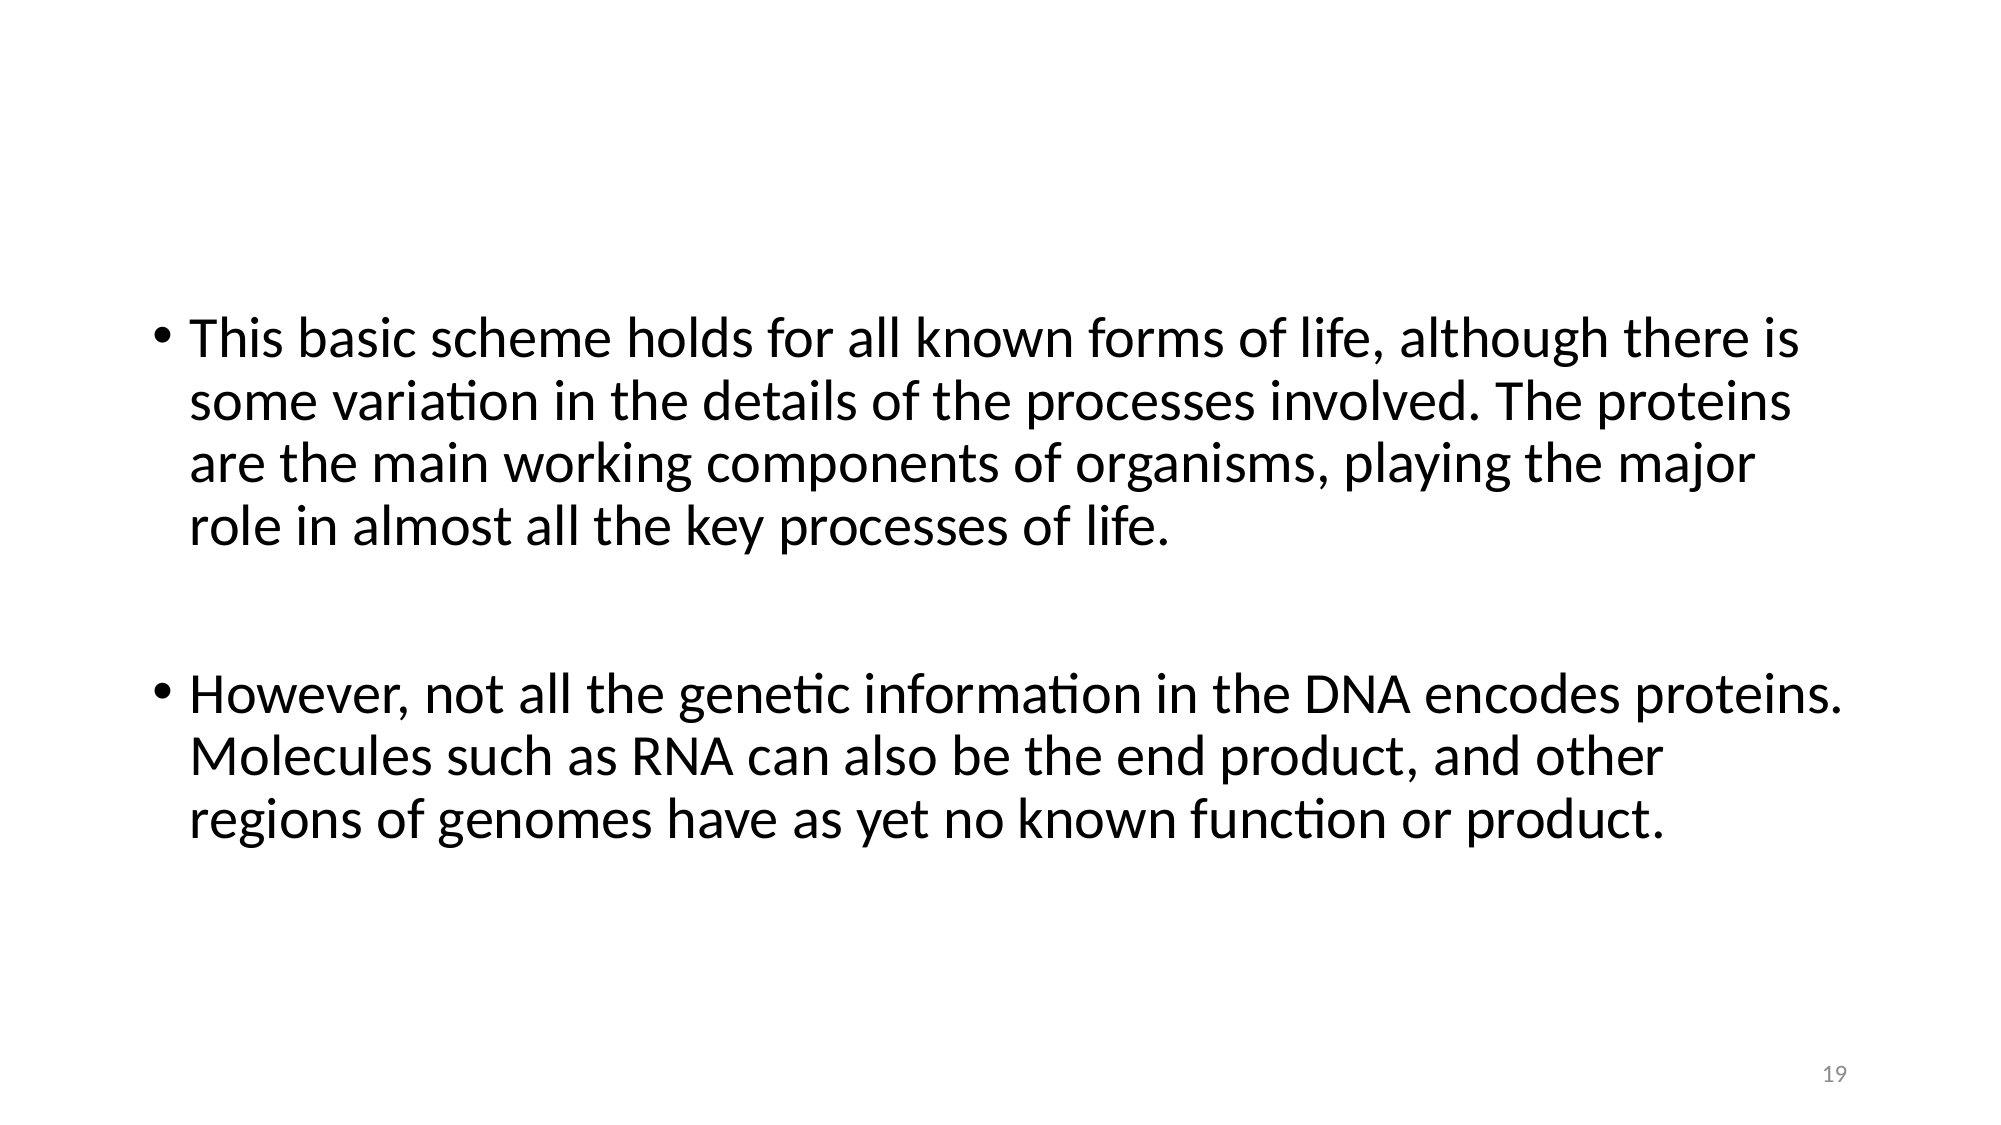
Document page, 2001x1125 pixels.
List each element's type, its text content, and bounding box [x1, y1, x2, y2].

list This basic scheme holds for all known forms of life, although there is some variation in the details of the processes involved. The proteins are the main working components of organisms, playing the major role in almost all the key processes of life. However, not all the genetic information in the DNA encodes proteins. Molecules such as RNA can also be the end product, and other regions of genomes have as yet no known function or product. [137, 299, 1863, 1014]
slide_number 19 [1412, 1042, 1863, 1103]
